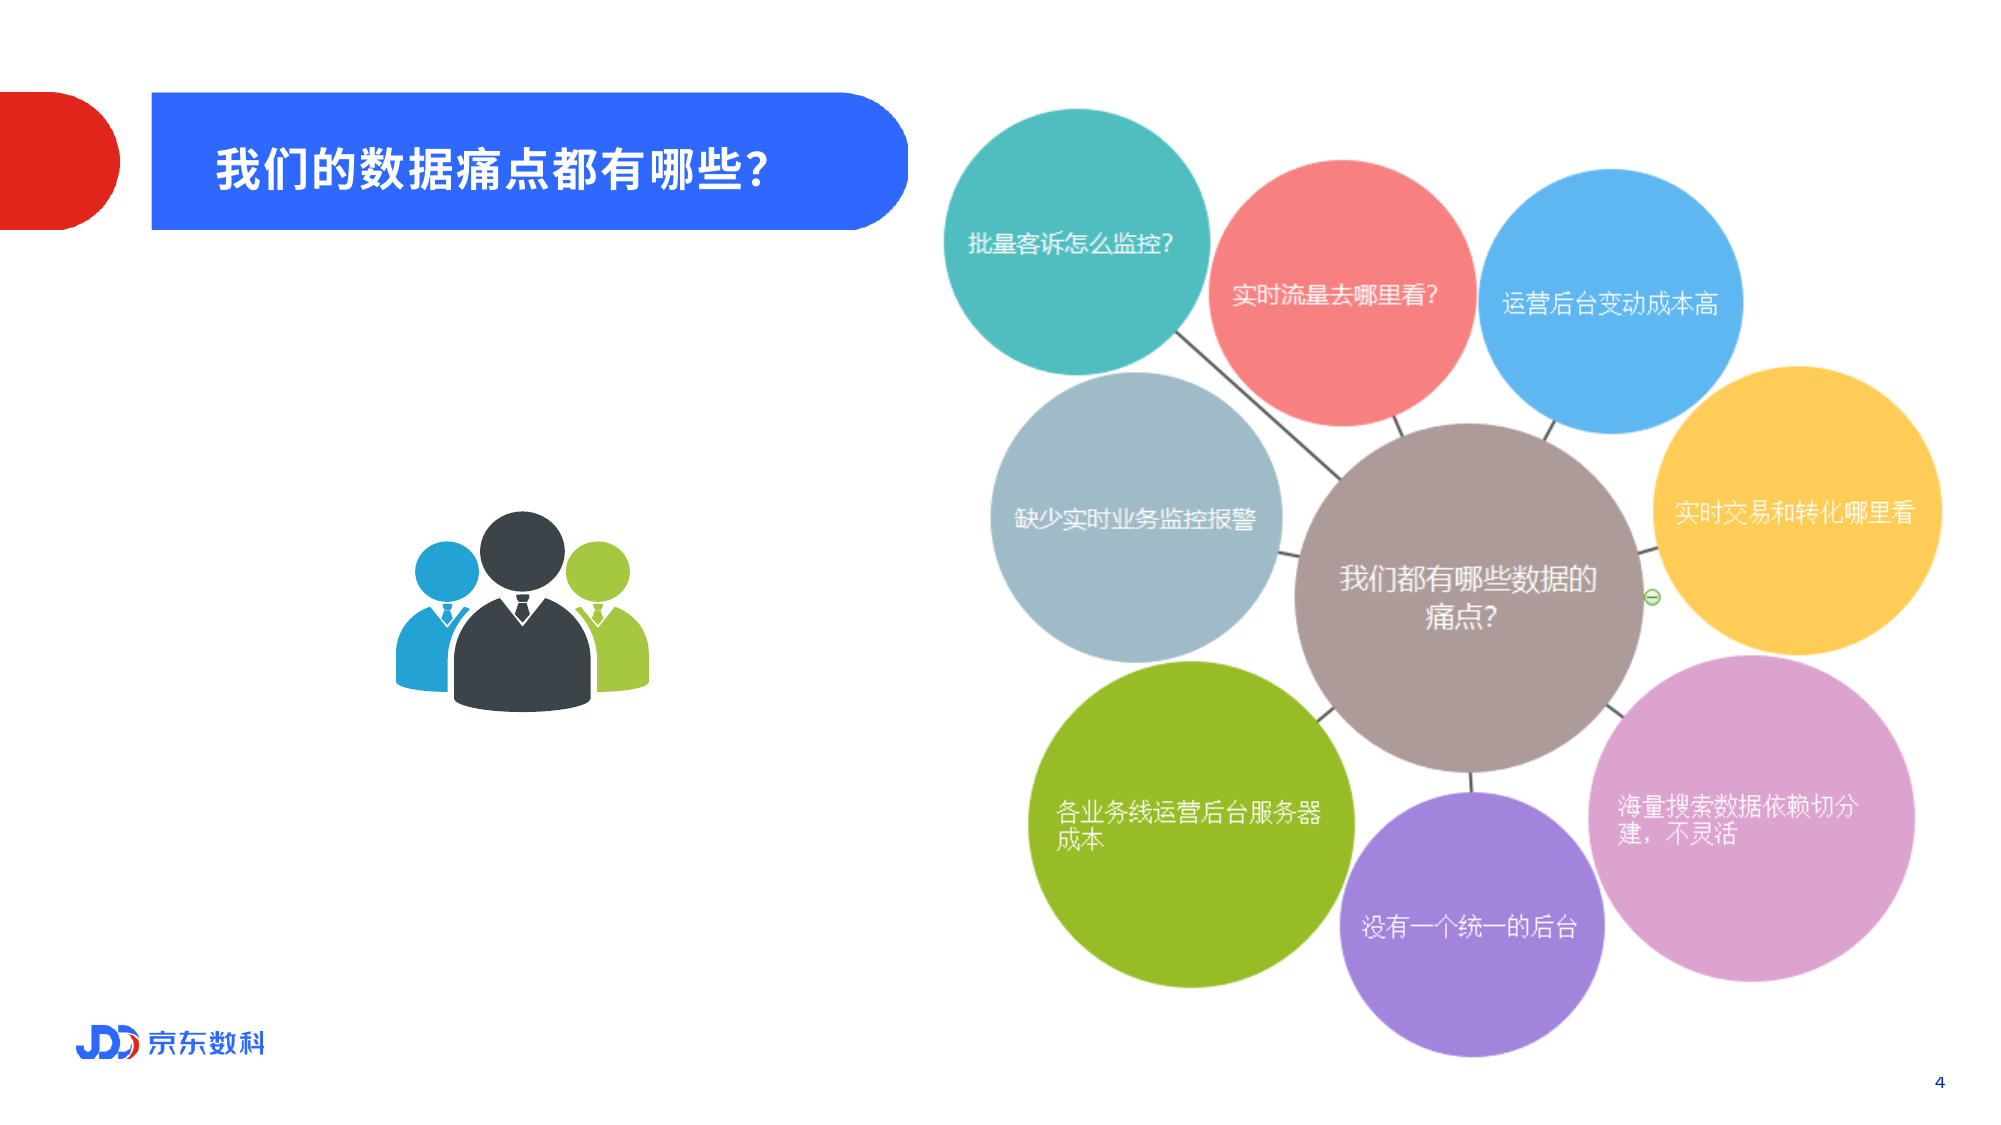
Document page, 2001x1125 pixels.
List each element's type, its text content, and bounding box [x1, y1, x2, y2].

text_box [395, 511, 649, 713]
list 我们的数据痛点都有哪些？ [200, 122, 868, 196]
slide_number 4 [1666, 1077, 1946, 1125]
picture [908, 79, 1962, 1077]
